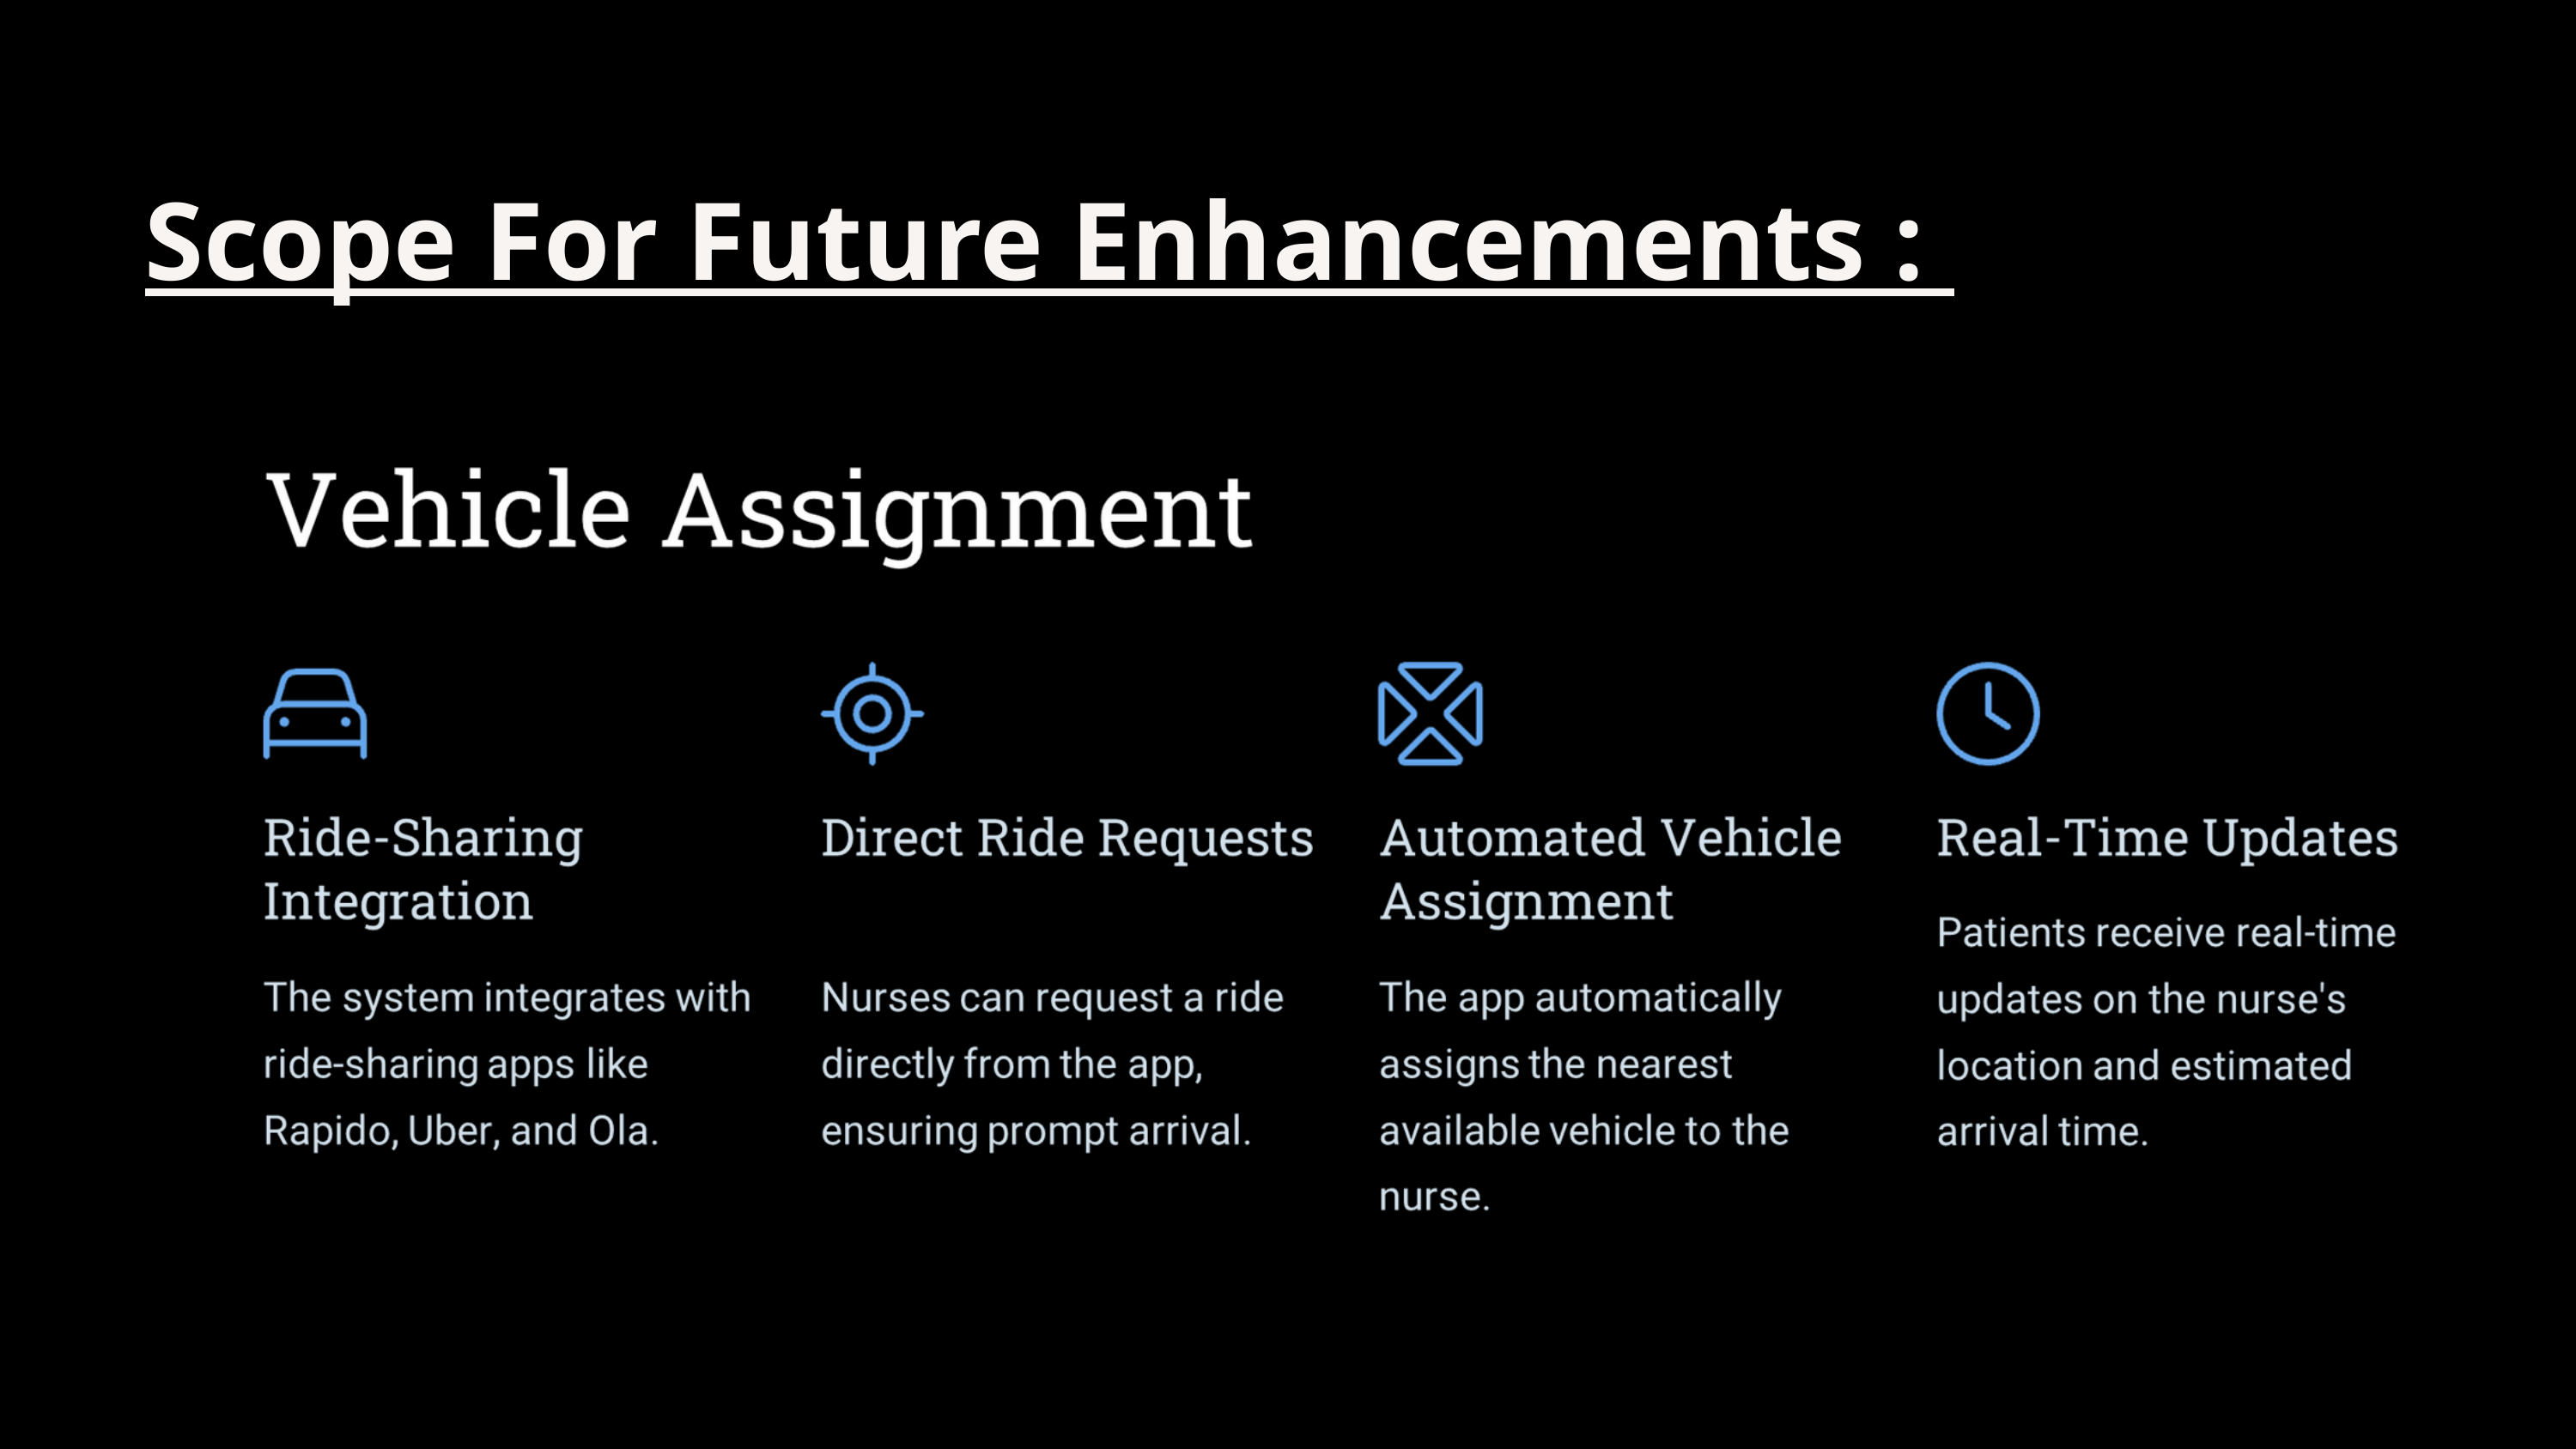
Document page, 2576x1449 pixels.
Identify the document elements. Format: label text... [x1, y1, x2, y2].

text_box Scope For Future Enhancements : [144, 60, 2238, 302]
text_box [201, 417, 2432, 1246]
